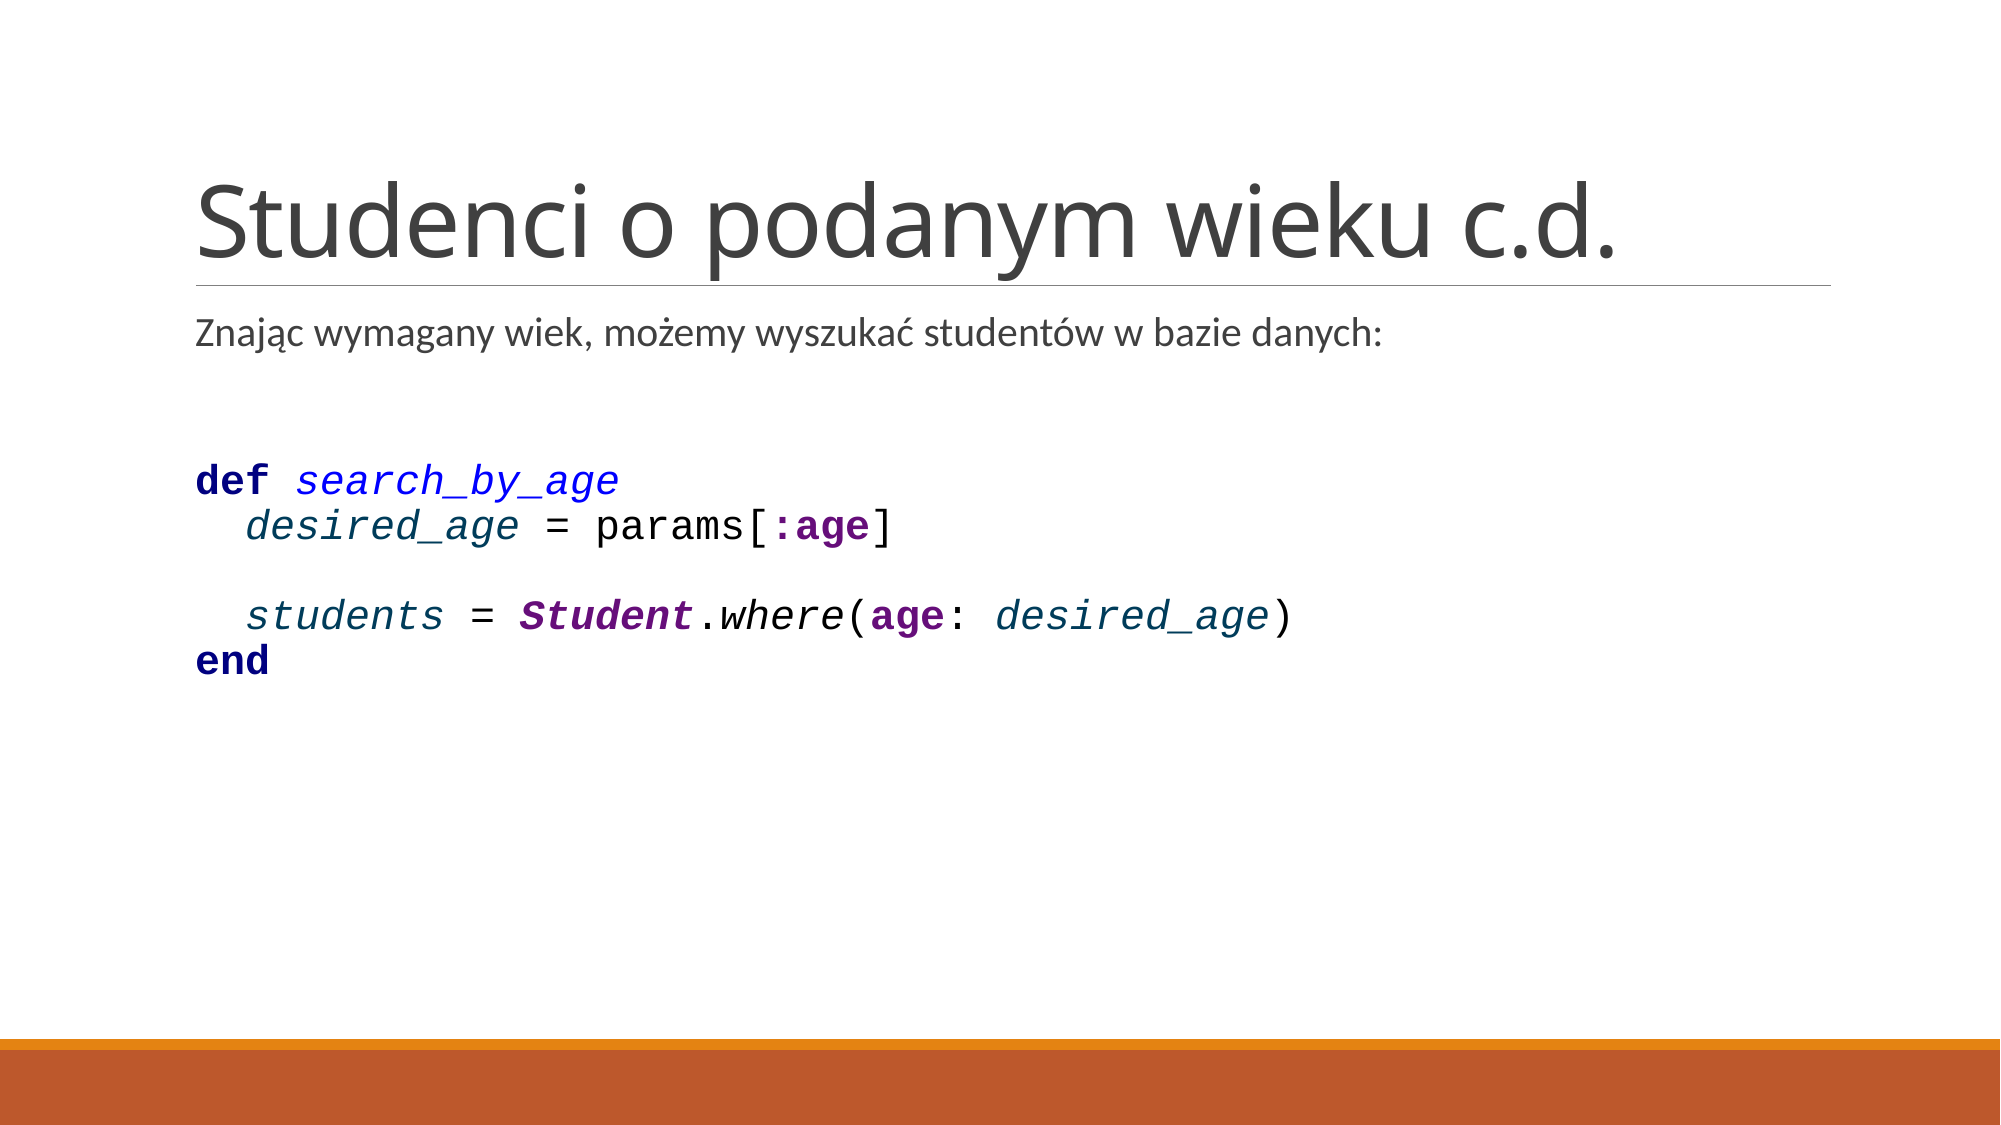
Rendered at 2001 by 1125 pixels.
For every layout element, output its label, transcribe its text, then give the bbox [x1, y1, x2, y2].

list Znając wymagany wiek, możemy wyszukać studentów w bazie danych: def search_by_age desired_age = params[:age] students = Student.where(age: desired_age) end [180, 302, 1830, 963]
title Studenci o podanym wieku c.d. [180, 47, 1830, 285]
